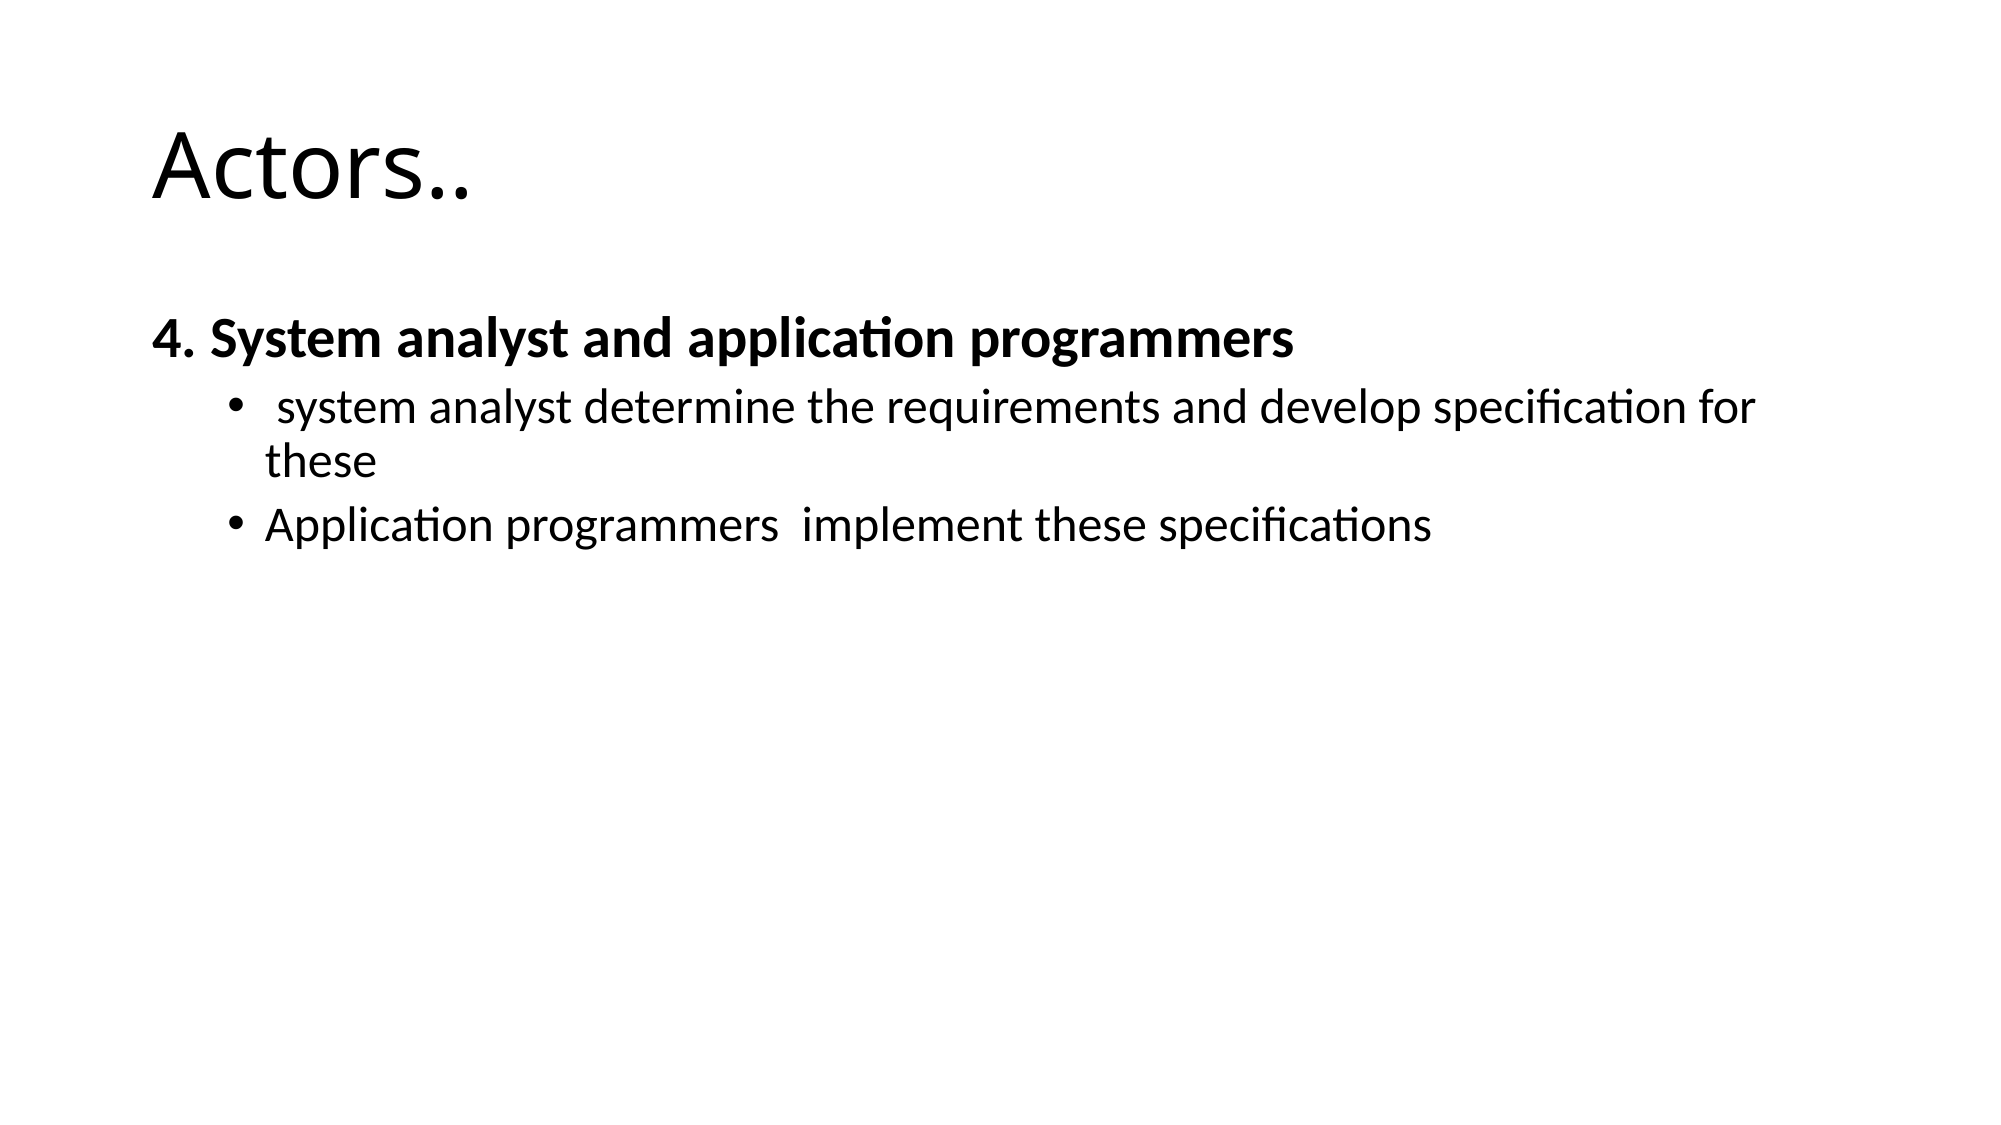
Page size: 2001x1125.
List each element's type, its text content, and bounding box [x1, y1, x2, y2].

title Actors.. [137, 59, 1863, 278]
list 4. System analyst and application programmers system analyst determine the requirements and develop specification for these Application programmers implement these specifications [137, 299, 1863, 1014]
